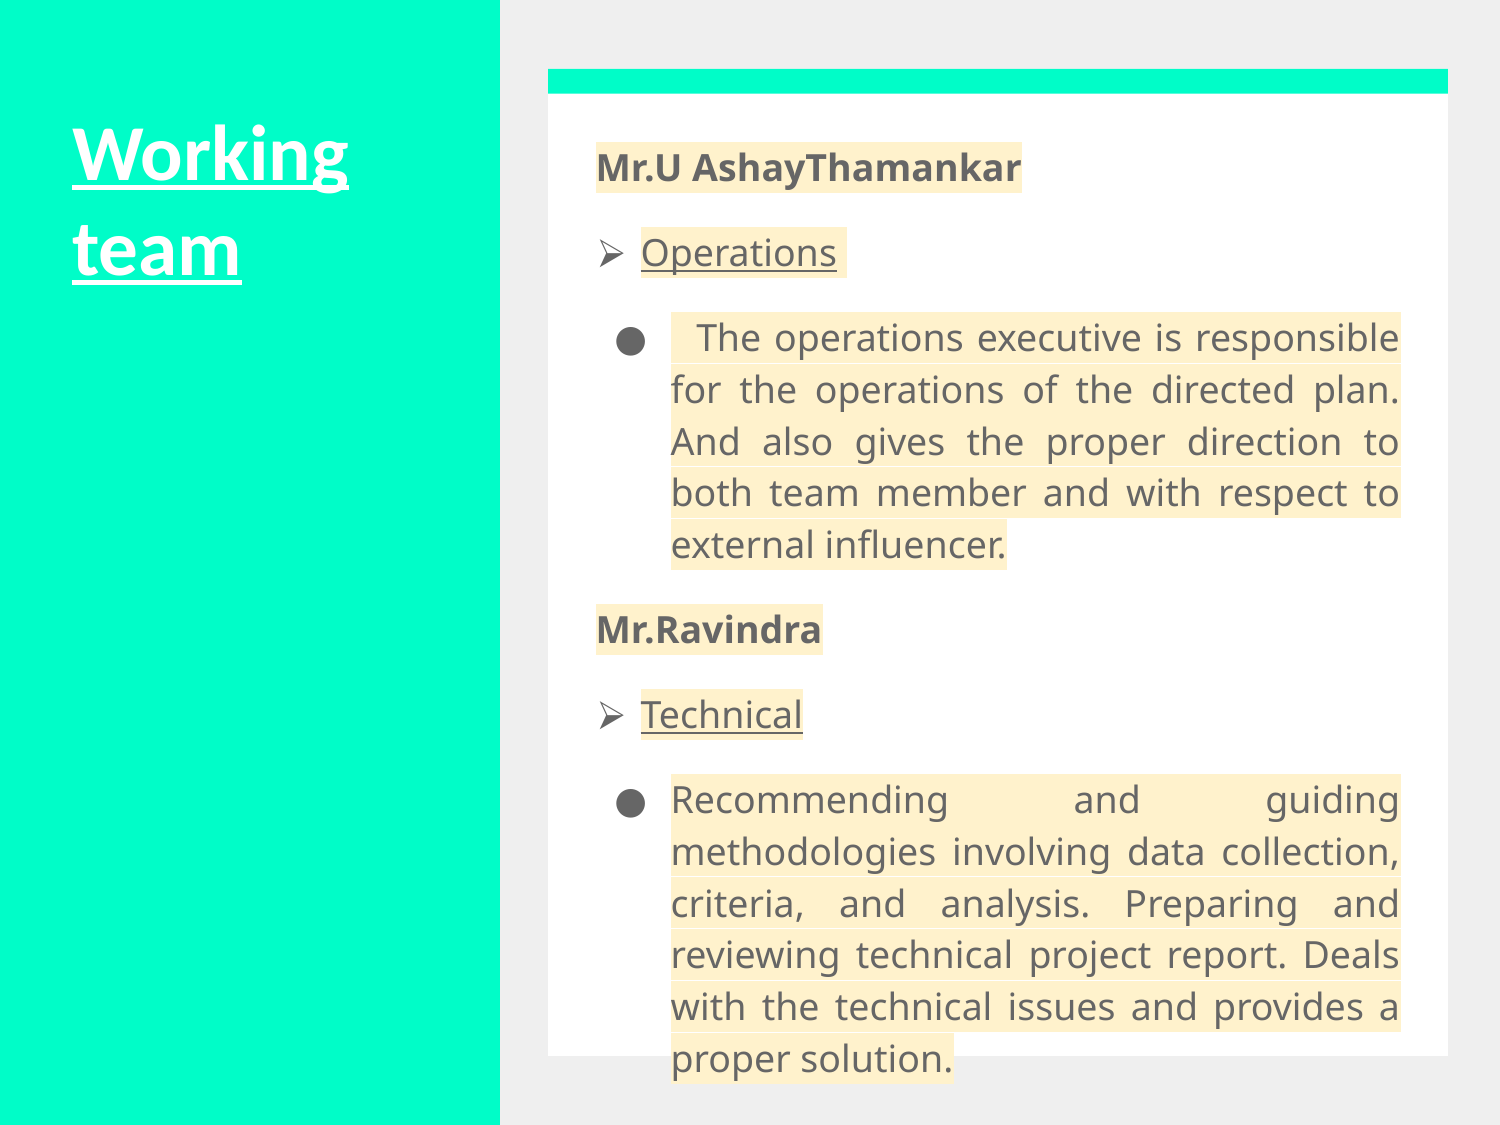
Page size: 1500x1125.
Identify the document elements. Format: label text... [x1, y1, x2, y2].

title Working team [57, 93, 443, 1056]
list Mr.U AshayThamankar Operations The operations executive is responsible for the operations of the directed plan. And also gives the proper direction to both team member and with respect to external influencer. Mr.Ravindra Technical Recommending and guiding methodologies involving data collection, criteria, and analysis. Preparing and reviewing technical project report. Deals with the technical issues and provides a proper solution. [580, 129, 1416, 1071]
